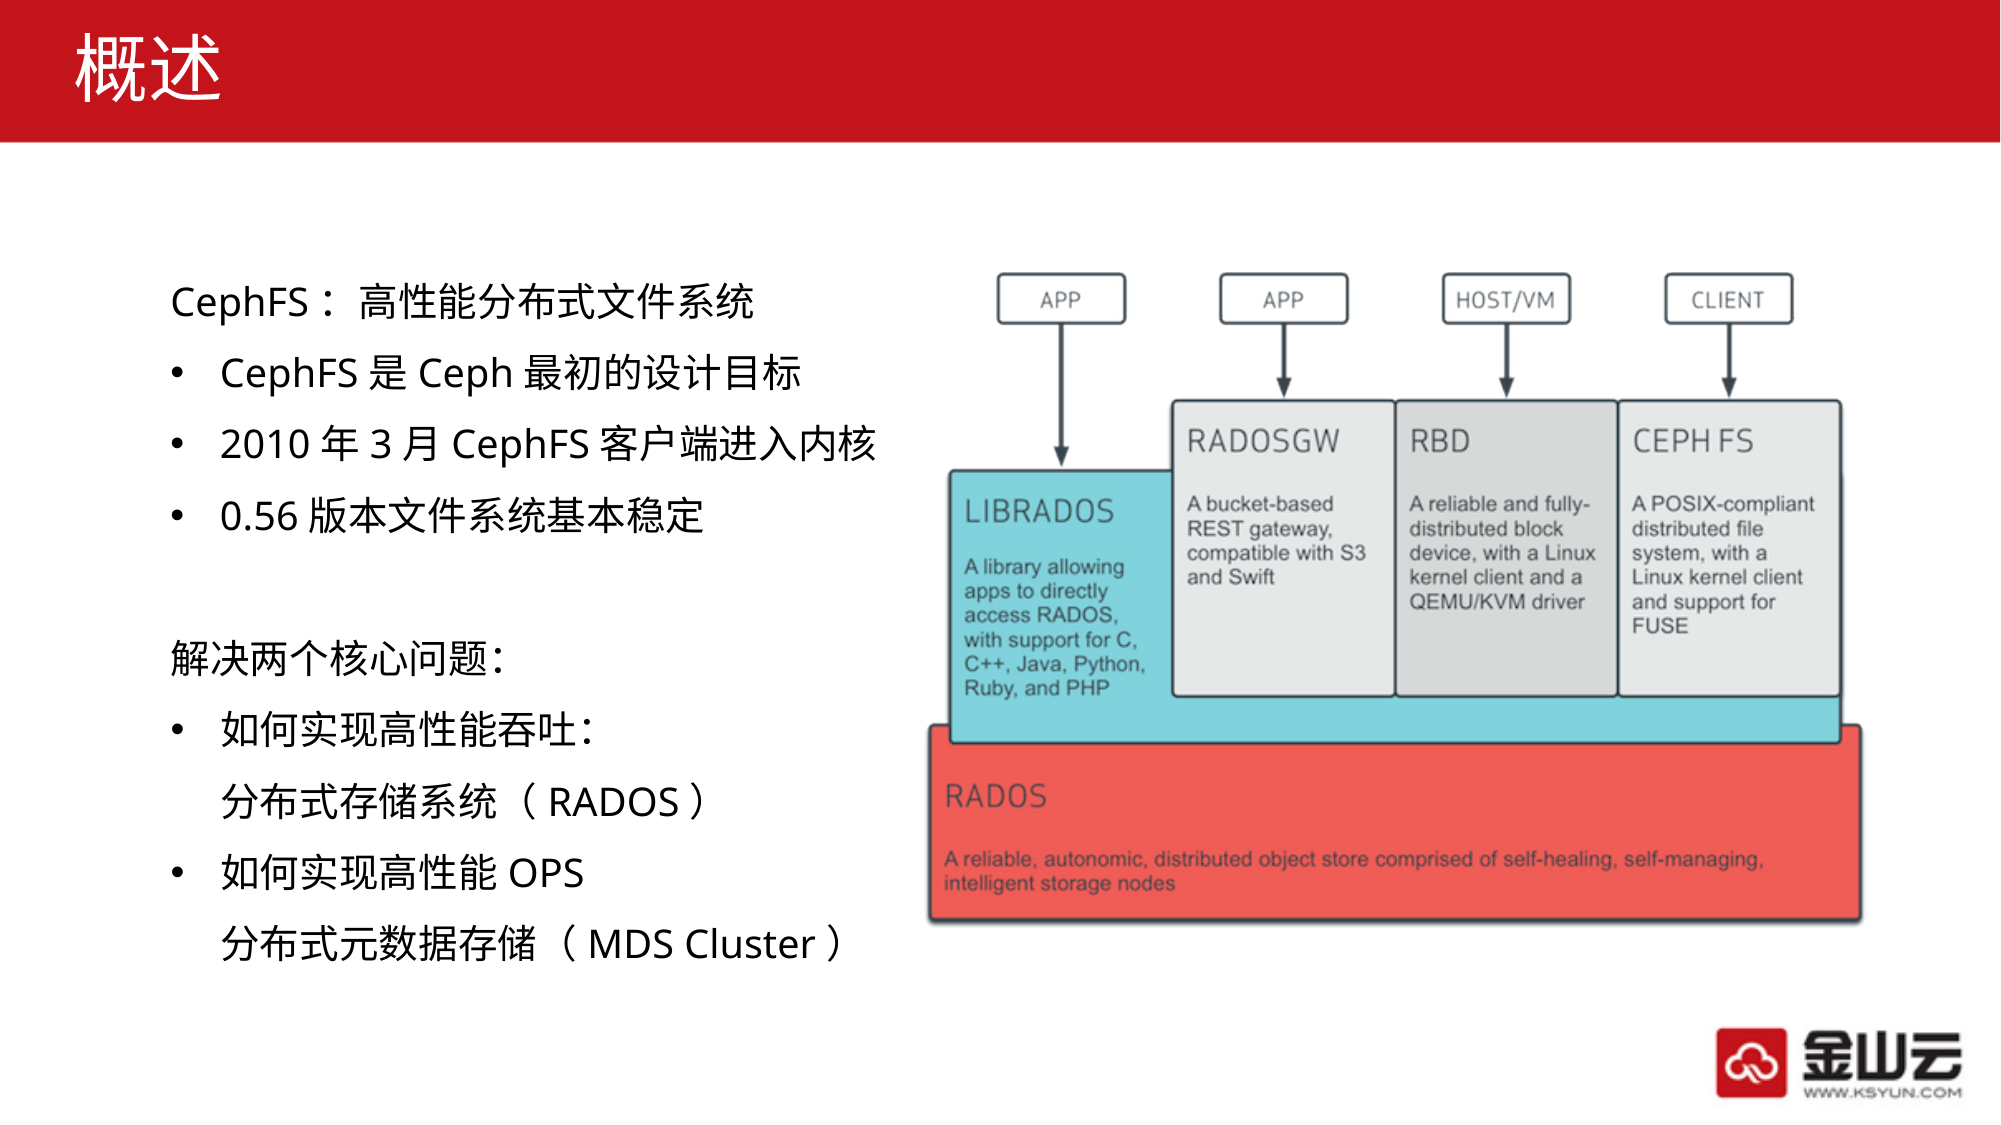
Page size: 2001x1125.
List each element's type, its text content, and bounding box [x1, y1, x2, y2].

text_box 解决两个核心问题： 如何实现高性能吞吐： 分布式存储系统（RADOS） 如何实现高性能OPS 分布式元数据存储（MDS Cluster） [155, 602, 1094, 975]
picture [0, 0, 2001, 1125]
title 概述 [0, 0, 2000, 145]
text_box CephFS：高性能分布式文件系统 CephFS是Ceph最初的设计目标 2010年3月CephFS客户端进入内核 0.56版本文件系统基本稳定 [155, 245, 923, 602]
